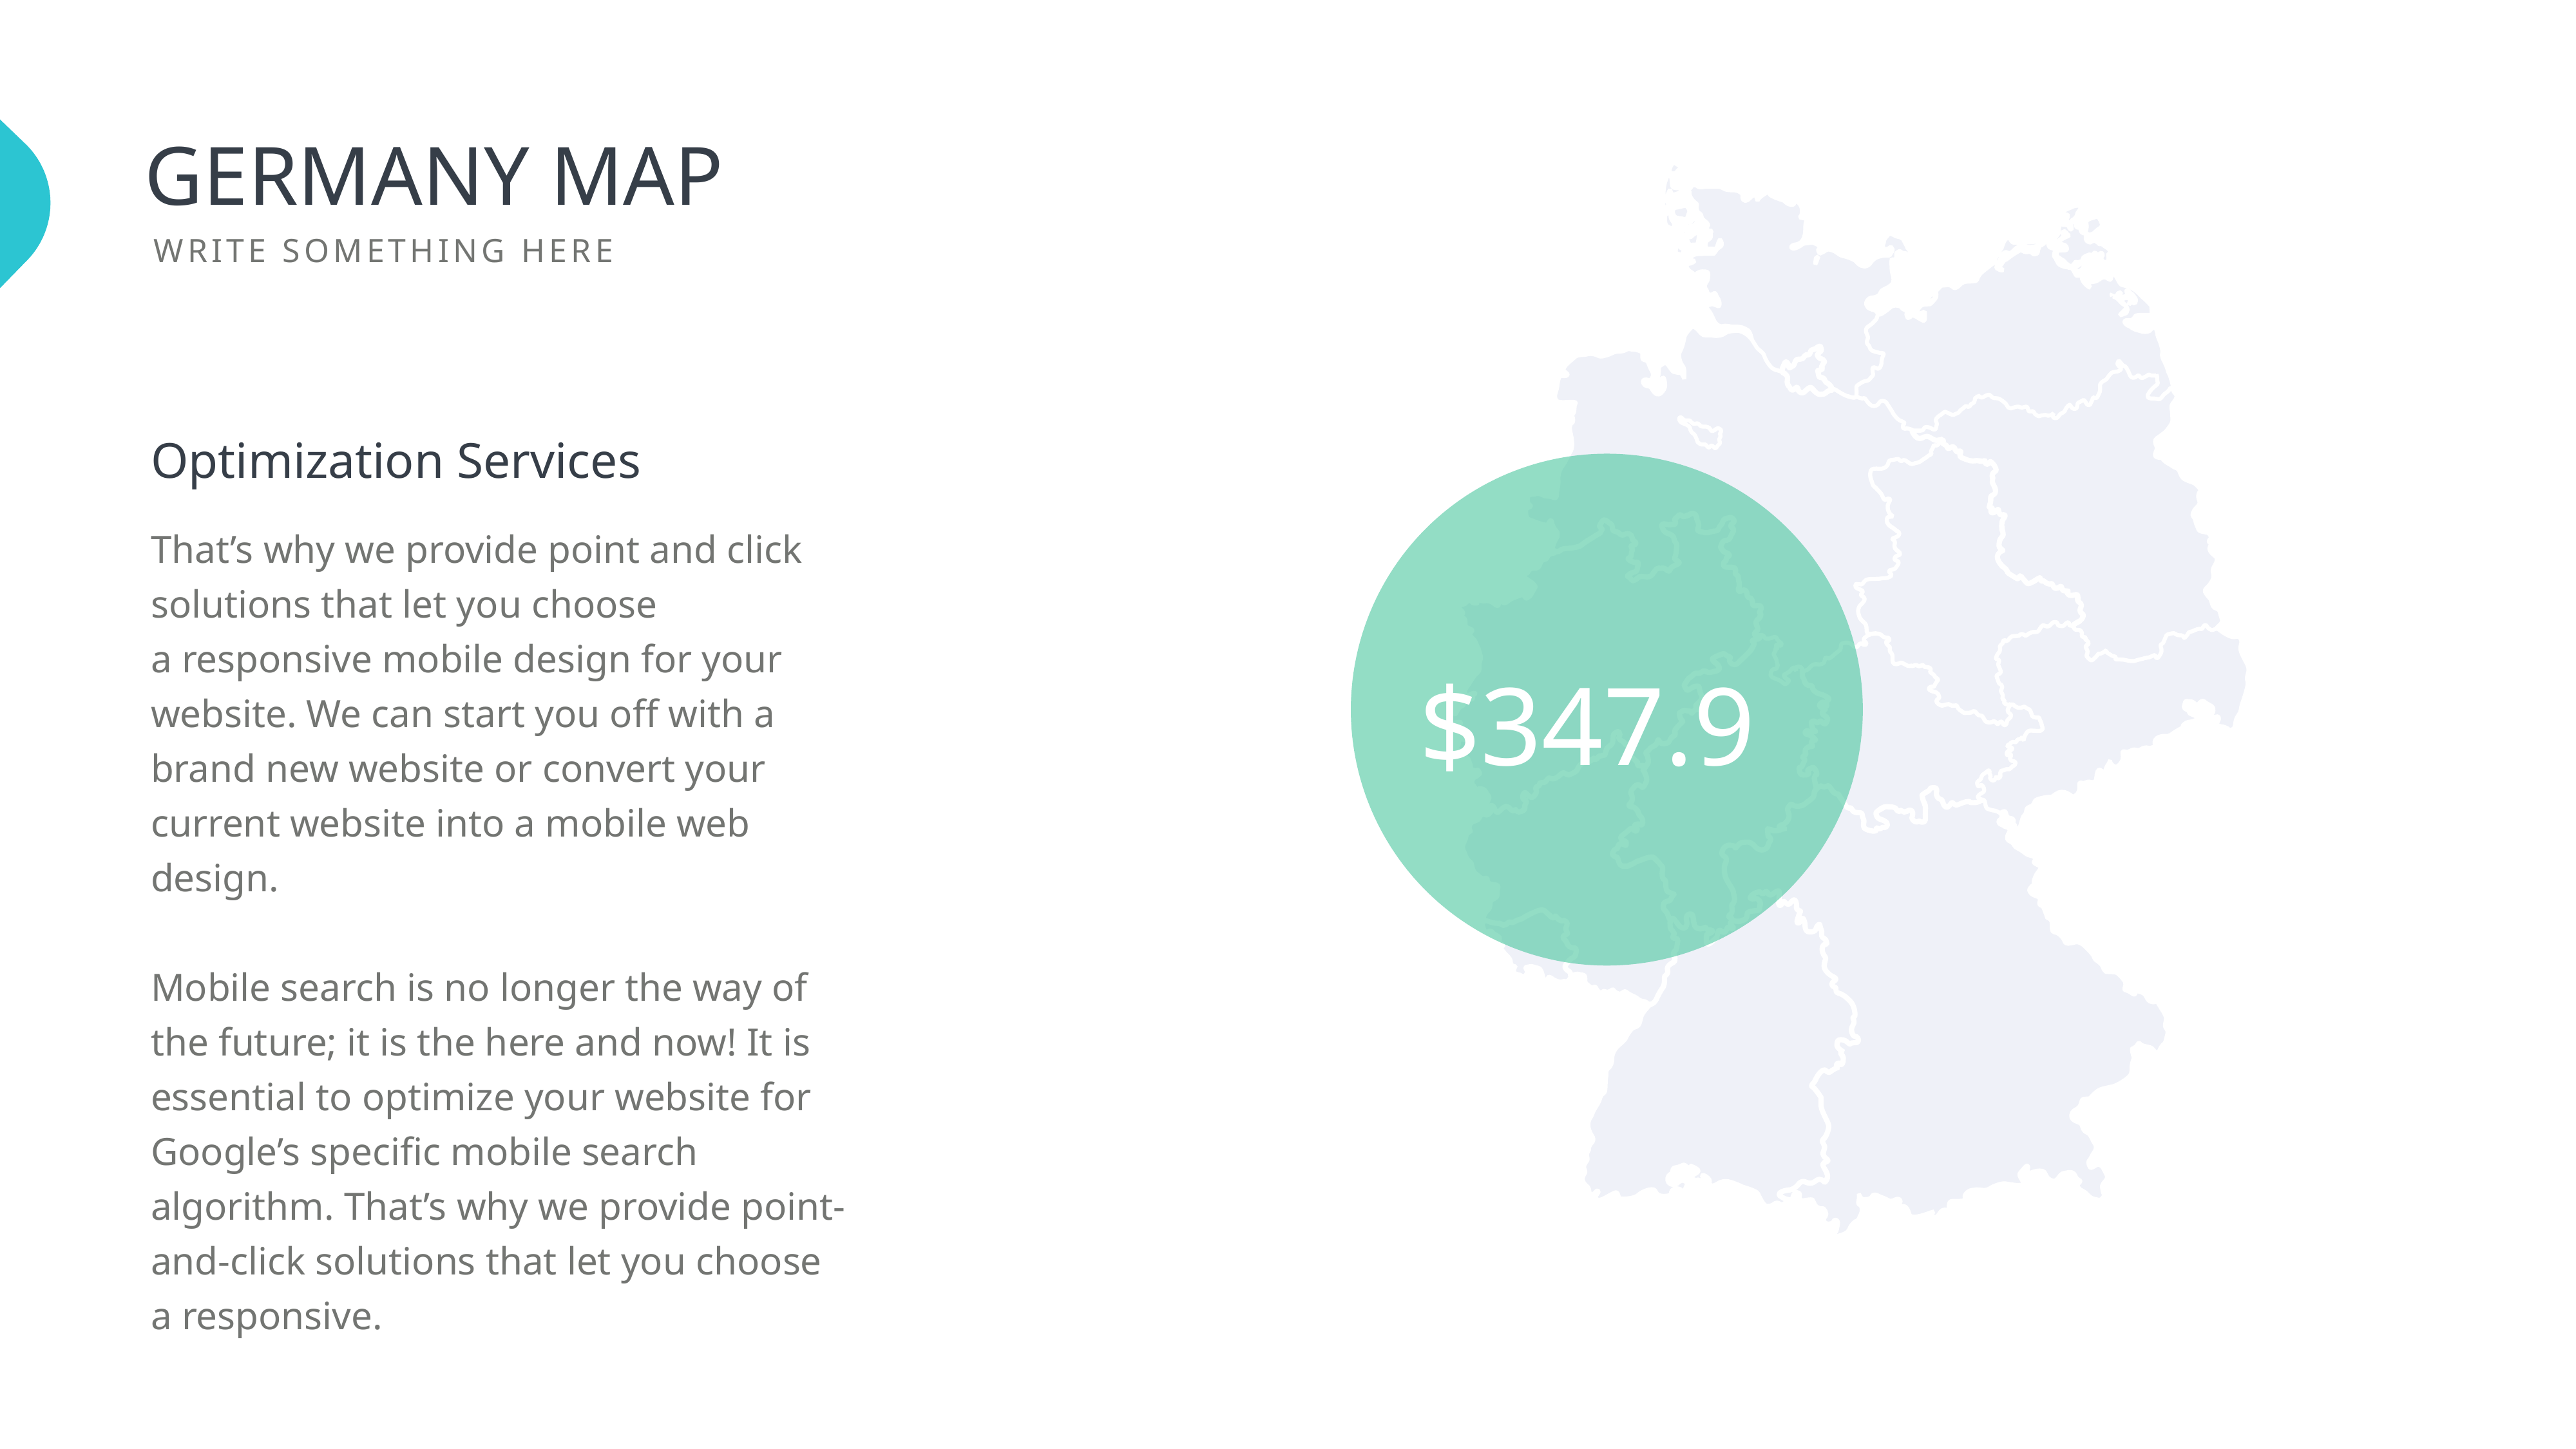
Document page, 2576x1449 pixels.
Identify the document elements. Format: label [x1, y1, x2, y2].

text_box [1446, 163, 2250, 1238]
text_box [1335, 453, 1863, 966]
text_box [135, 119, 1102, 274]
text_box [141, 428, 873, 1238]
text_box [0, 118, 52, 289]
